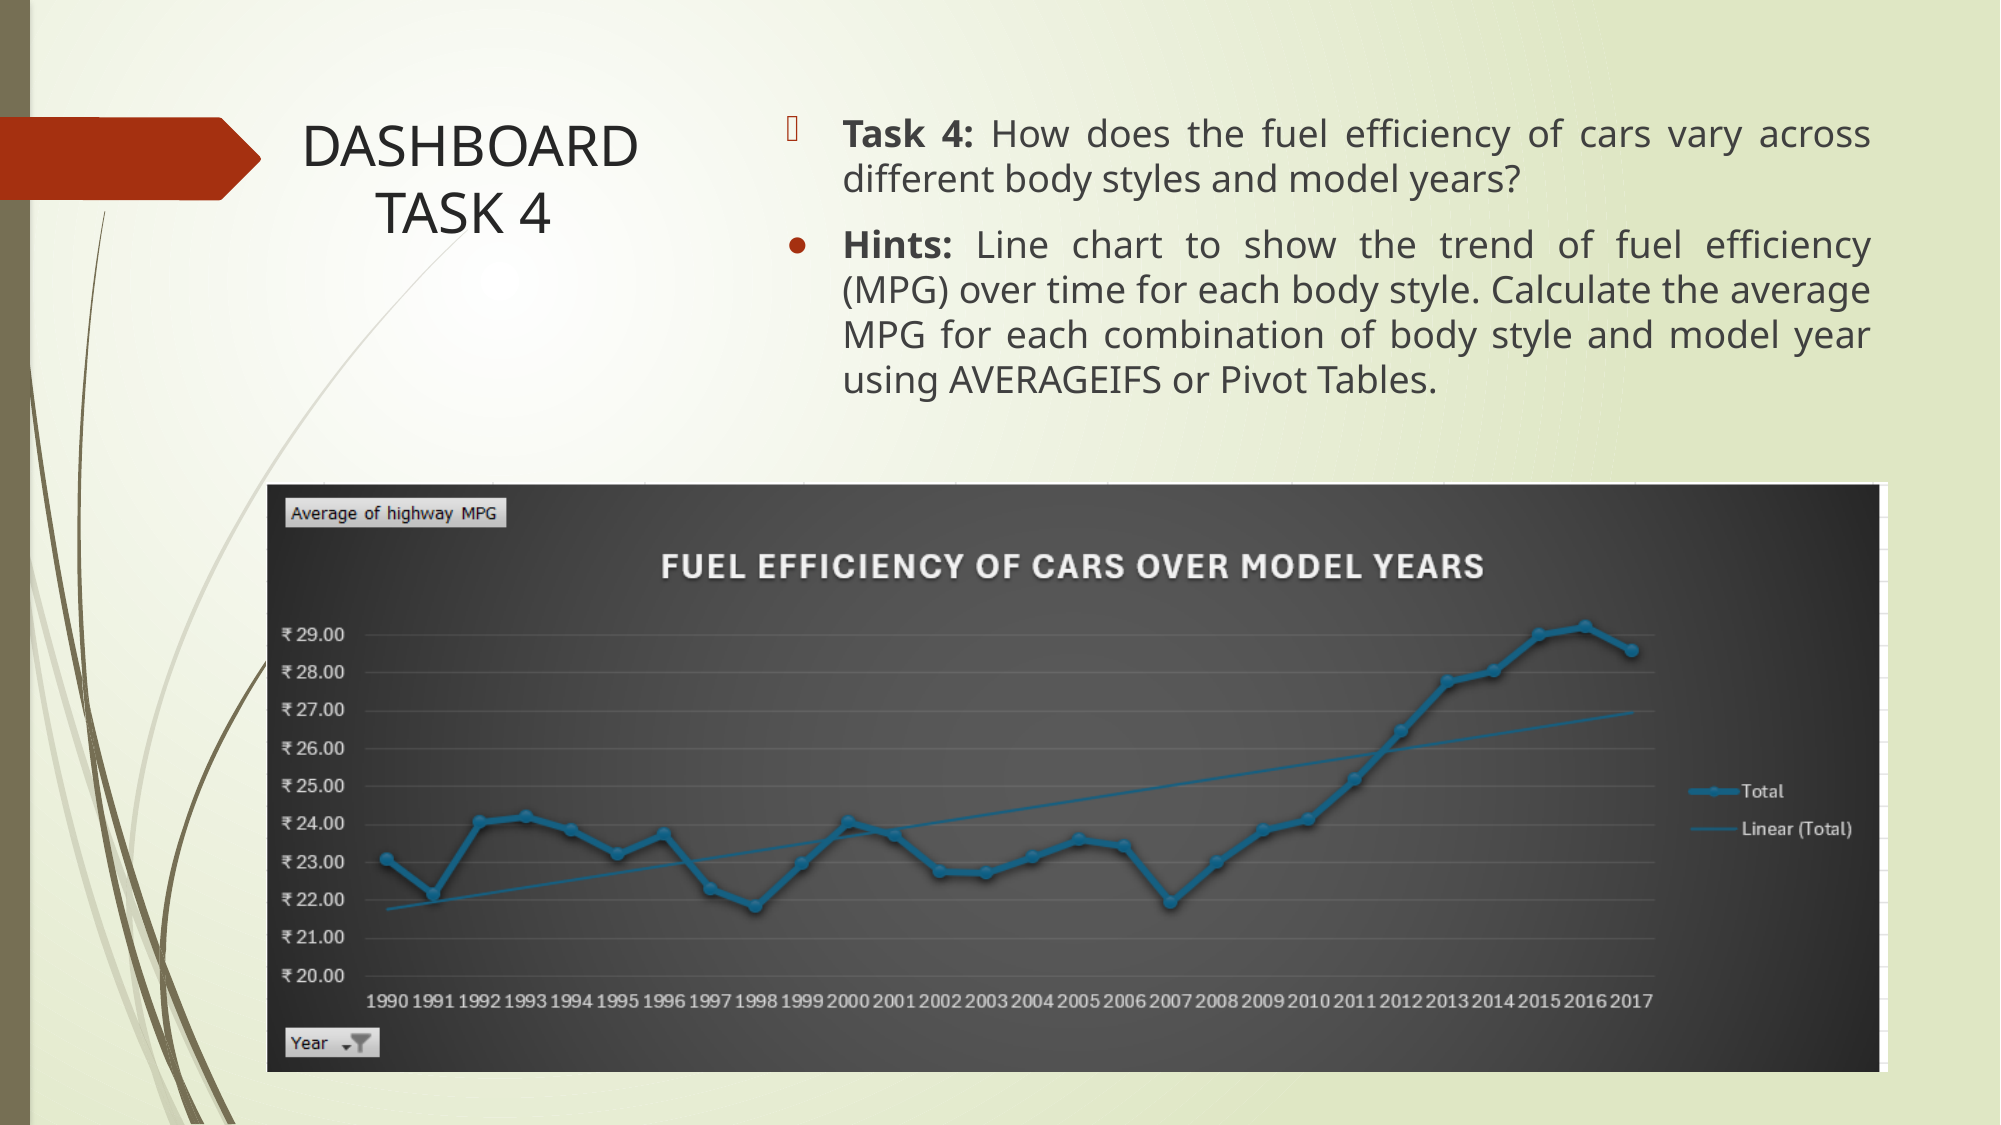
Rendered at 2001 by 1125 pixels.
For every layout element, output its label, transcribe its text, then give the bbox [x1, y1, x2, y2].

list Task 4: How does the fuel efficiency of cars vary across different body styles and model years? Hints: Line chart to show the trend of fuel efficiency (MPG) over time for each body style. Calculate the average MPG for each combination of body style and model year using AVERAGEIFS or Pivot Tables. [771, 102, 1888, 421]
title DASHBOARD TASK 4 [266, 102, 675, 260]
picture [266, 482, 1888, 1072]
